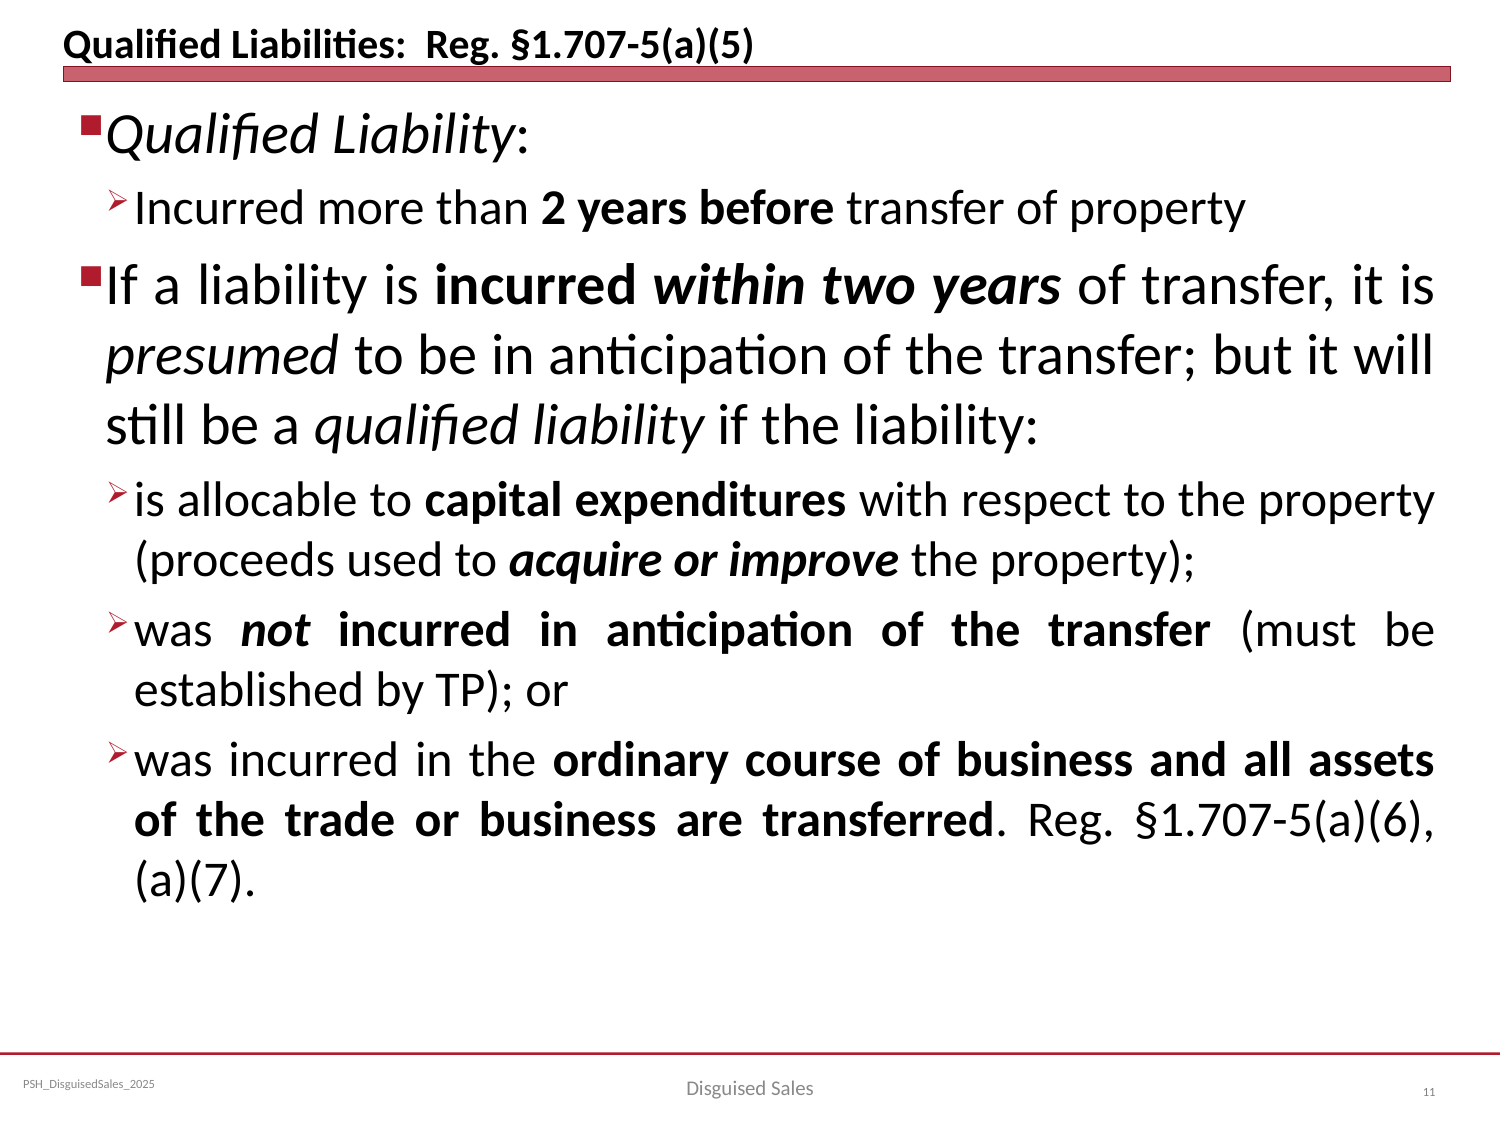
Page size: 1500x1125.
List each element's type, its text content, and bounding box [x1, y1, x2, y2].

title Qualified Liabilities: Reg. §1.707-5(a)(5) [62, 6, 1451, 67]
list Qualified Liability: Incurred more than 2 years before transfer of property If a liability is incurred within two years of transfer, it is presumed to be in anticipation of the transfer; but it will still be a qualified liability if the liability: is allocable to capital expenditures with respect to the property (proceeds used to acquire or improve the property); was not incurred in anticipation of the transfer (must be established by TP); or was incurred in the ordinary course of business and all assets of the trade or business are transferred. Reg. §1.707-5(a)(6), (a)(7). [63, 87, 1451, 1041]
footer Disguised Sales [512, 1056, 988, 1117]
slide_number 11 [1375, 1061, 1451, 1122]
